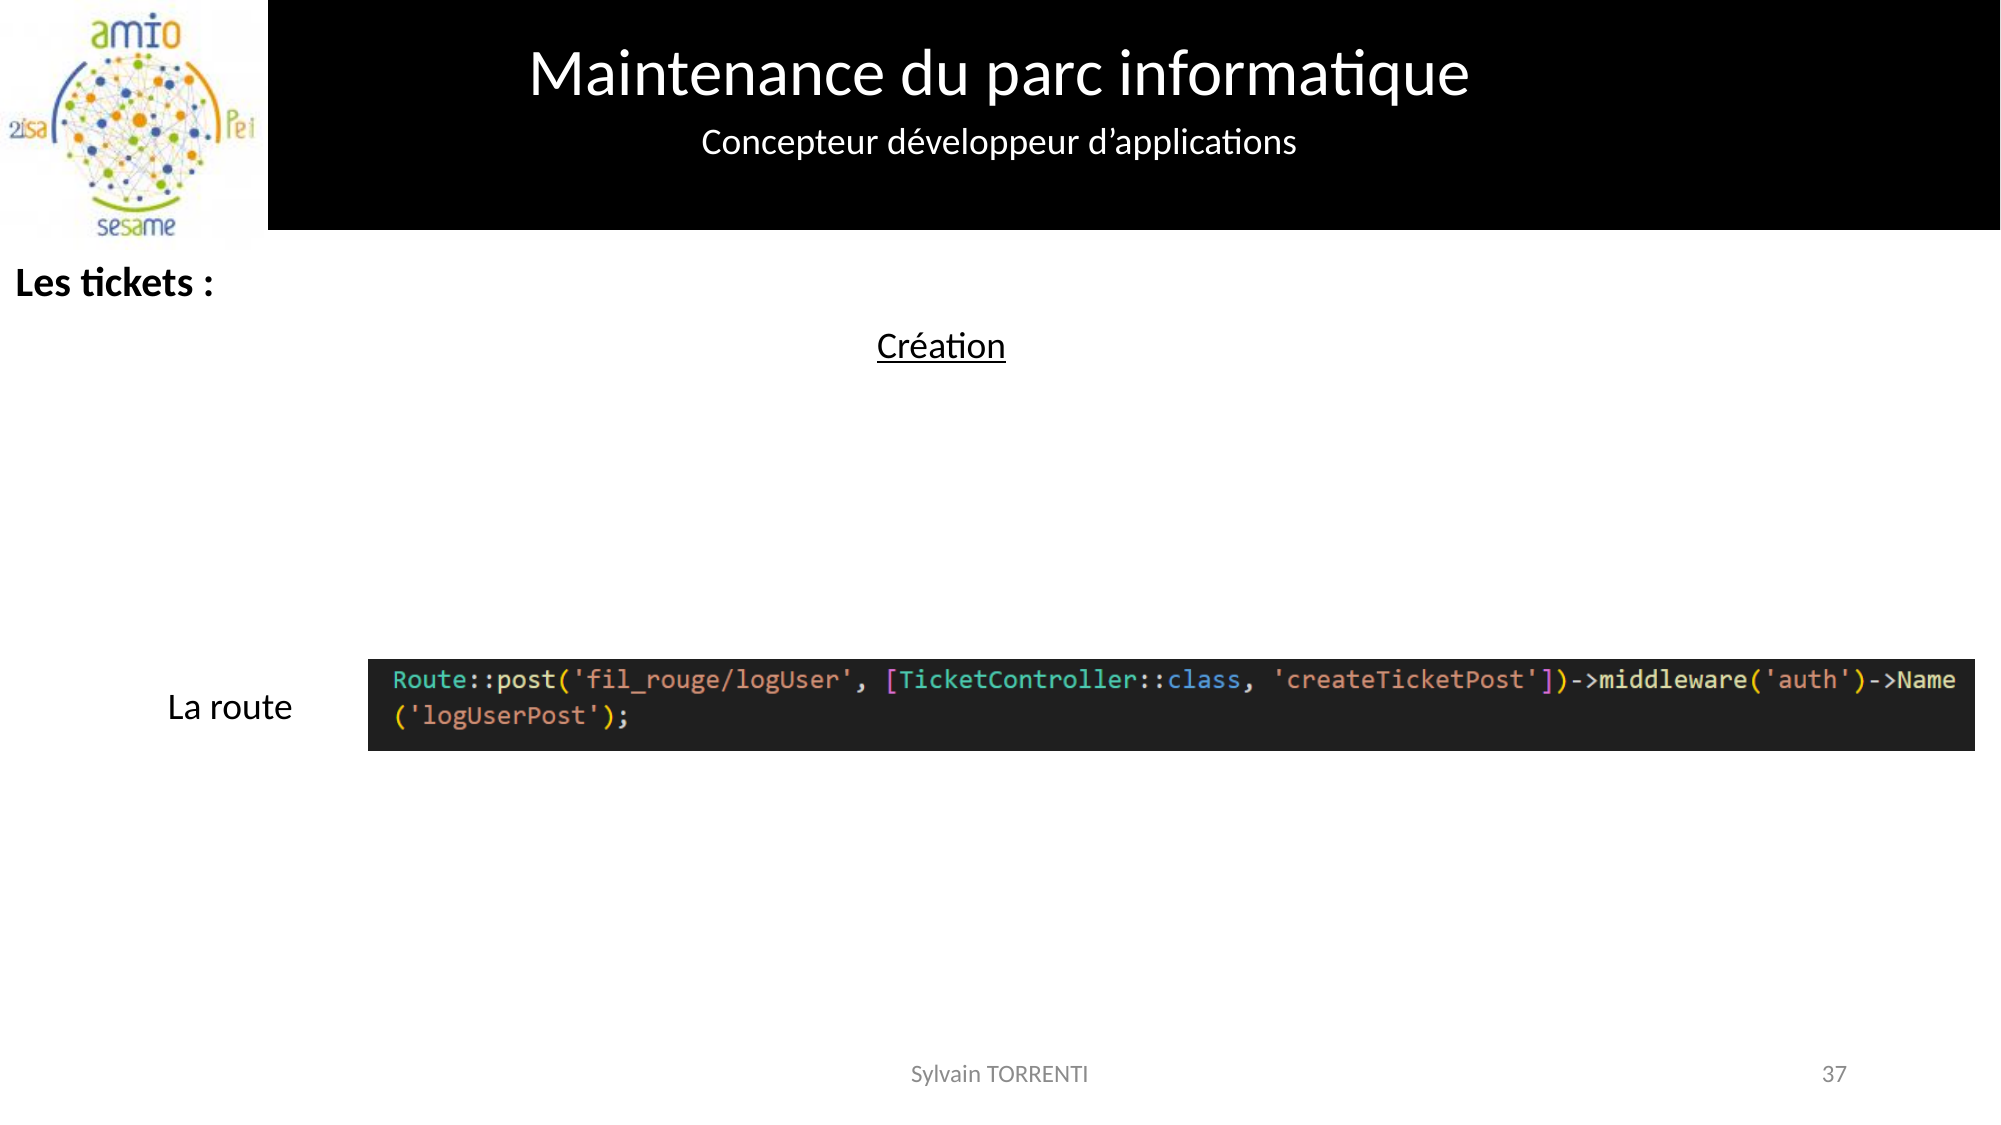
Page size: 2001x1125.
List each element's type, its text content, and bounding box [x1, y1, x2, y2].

footer Sylvain TORRENTI [662, 1042, 1338, 1103]
text_box La route [153, 674, 308, 735]
slide_number 37 [1412, 1042, 1863, 1103]
text_box Création [862, 313, 1022, 373]
picture [0, 0, 268, 250]
picture [368, 659, 1975, 751]
text_box Les tickets : [0, 247, 230, 313]
